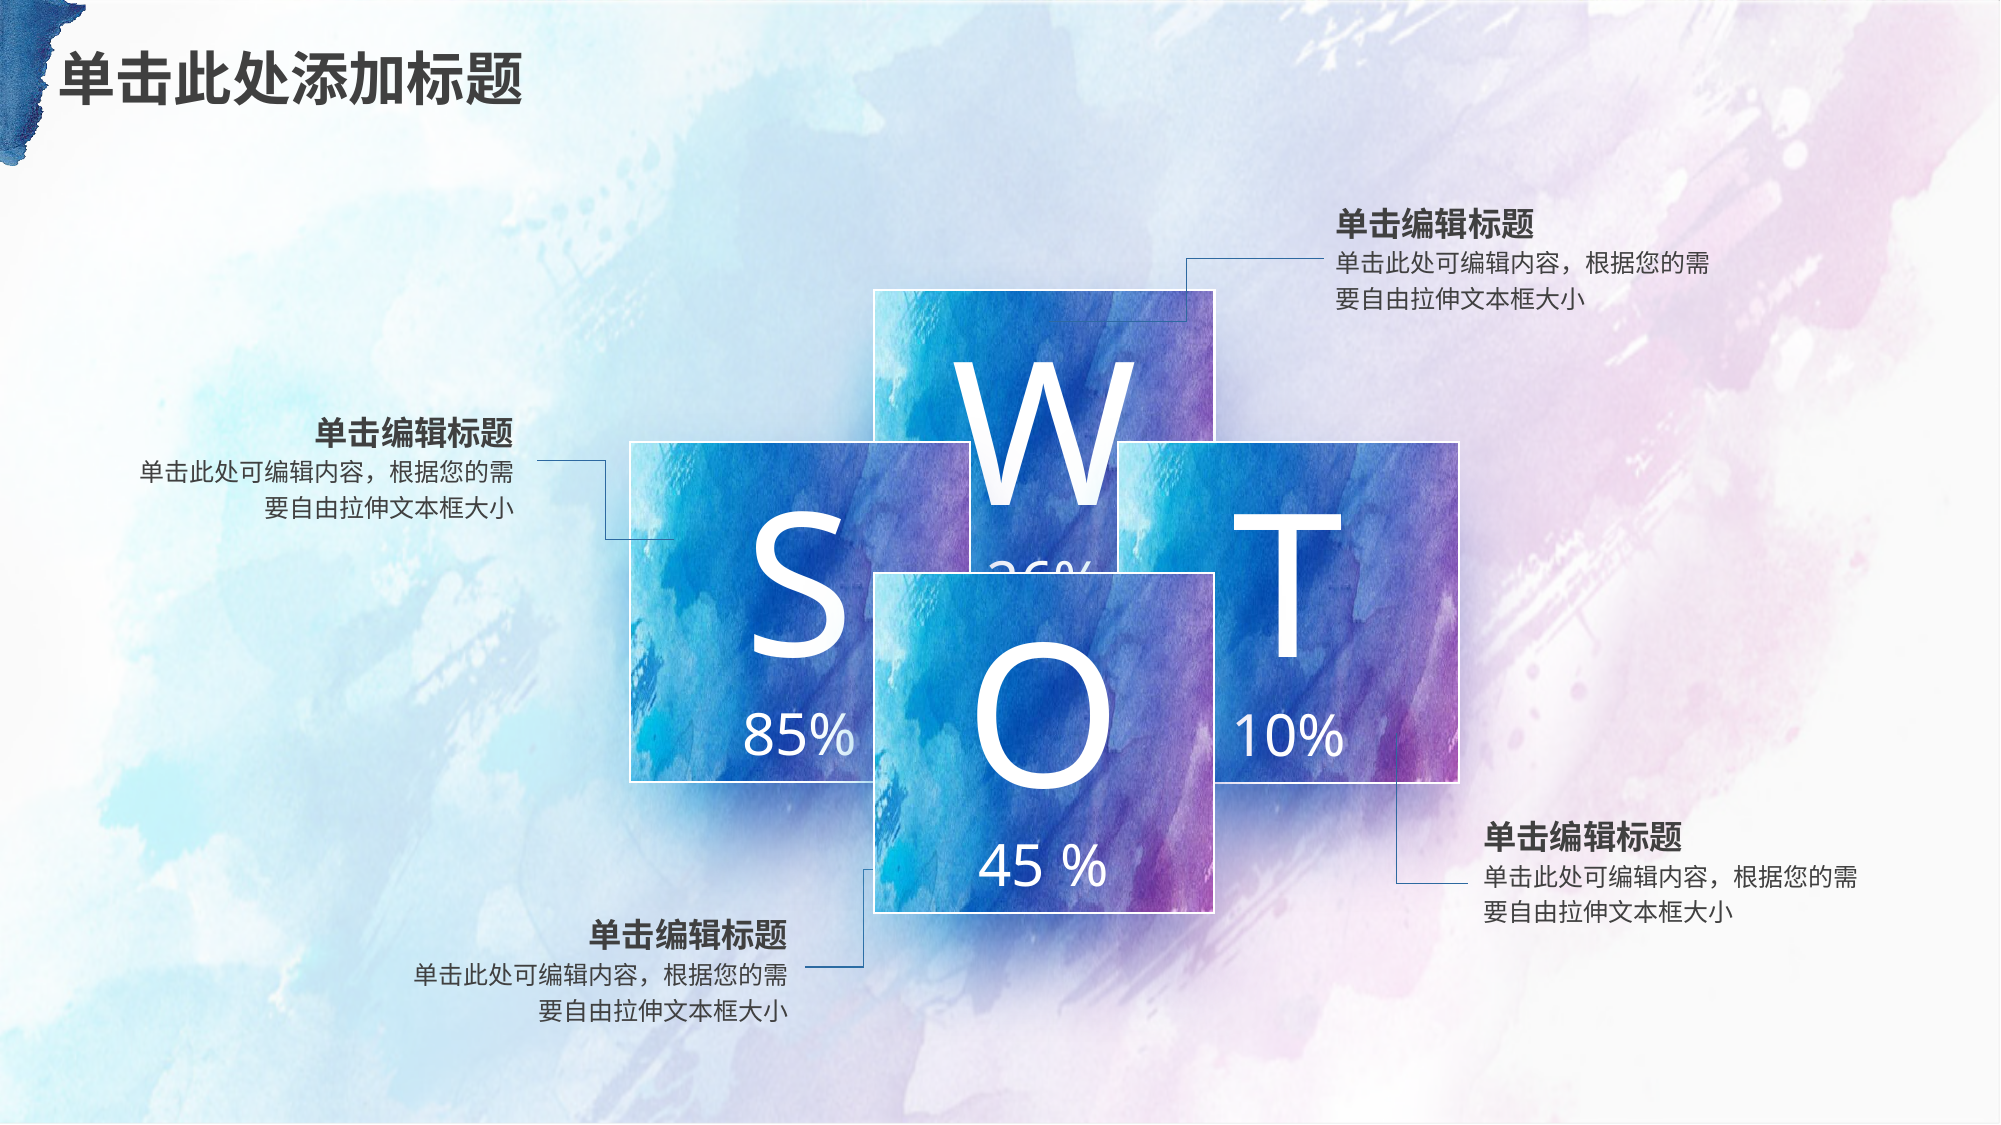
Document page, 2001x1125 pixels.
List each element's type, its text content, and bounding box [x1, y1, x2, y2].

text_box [405, 906, 789, 1023]
text_box 单击此处可编辑内容，根据您的需要自由拉伸文本框大小 [131, 450, 515, 523]
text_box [546, 409, 1050, 913]
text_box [790, 540, 1294, 1044]
text_box 单击编辑标题 [284, 403, 515, 450]
text_box 单击此处添加标题 [86, 34, 564, 120]
text_box 单击编辑标题 [1335, 195, 1565, 242]
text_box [791, 258, 1294, 410]
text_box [1035, 410, 1538, 914]
text_box 单击编辑标题 [1538, 808, 1713, 855]
picture [0, 0, 86, 166]
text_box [536, 460, 675, 540]
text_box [1356, 772, 1507, 844]
text_box [0, 0, 2000, 1125]
text_box 单击此处可编辑内容，根据您的需要自由拉伸文本框大小 [1335, 242, 1719, 314]
text_box 单击此处可编辑内容，根据您的需要自由拉伸文本框大小 [1483, 855, 1867, 927]
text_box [1049, 258, 1324, 322]
